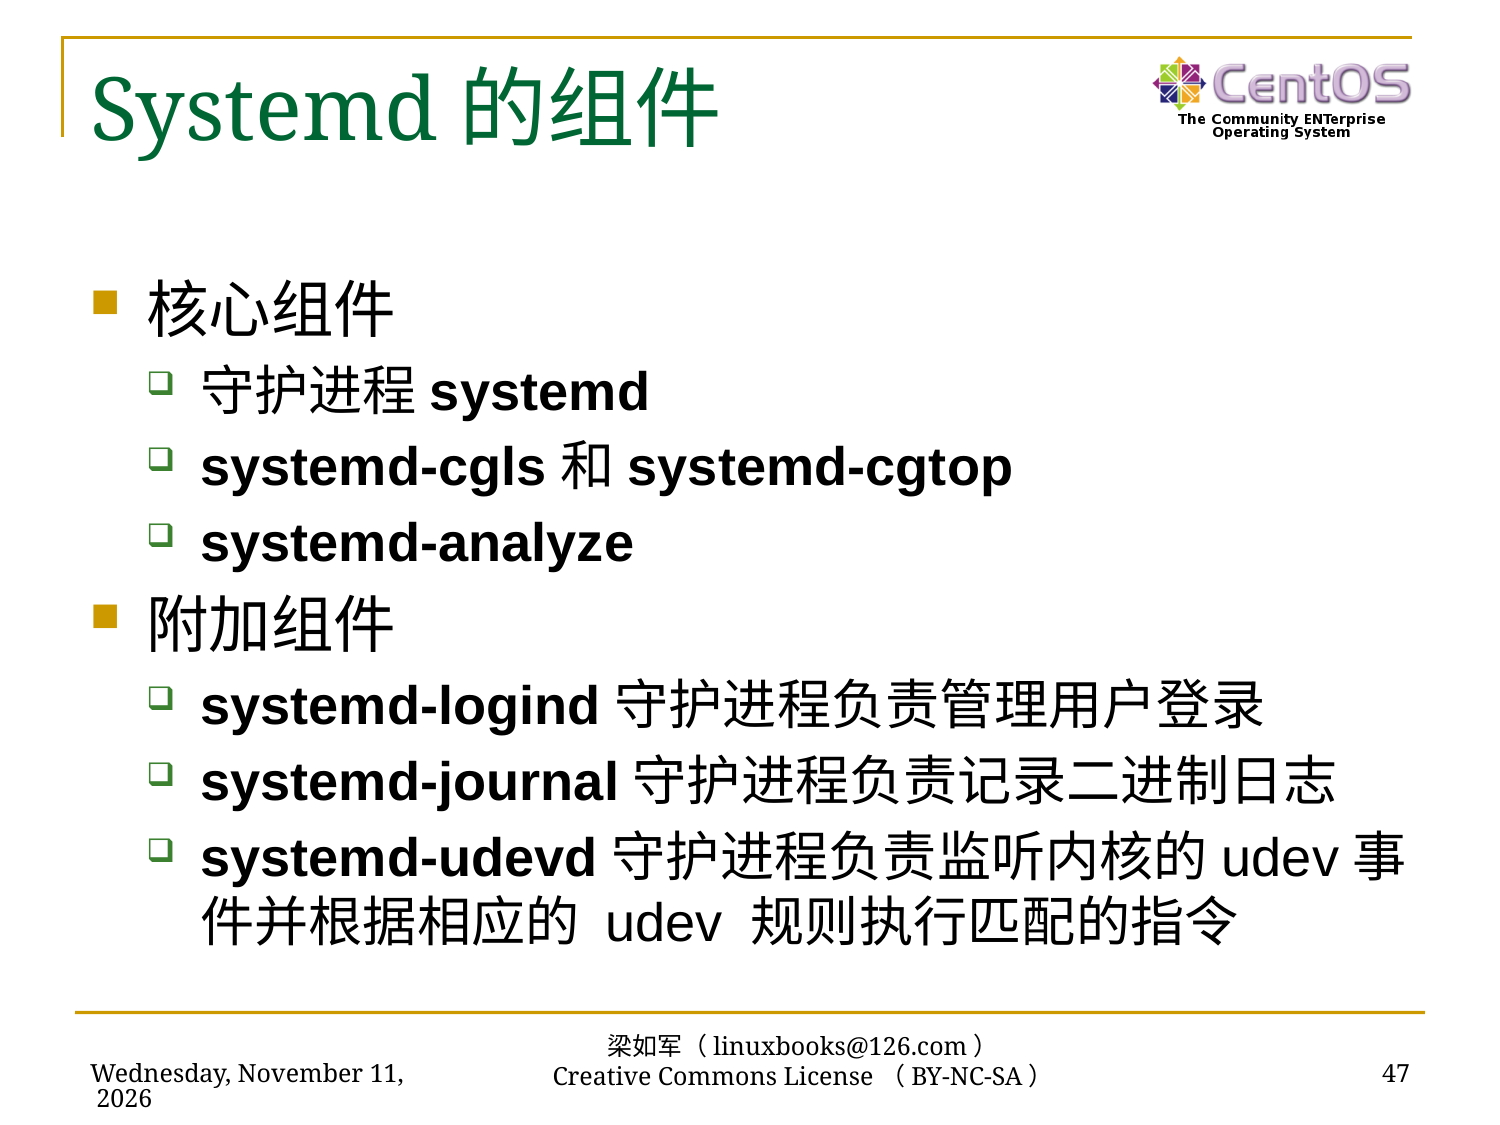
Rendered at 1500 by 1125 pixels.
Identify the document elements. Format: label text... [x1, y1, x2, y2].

slide_number 47 [1074, 1023, 1426, 1100]
footer 梁如军（linuxbooks@126.com） Creative Commons License（BY-NC-SA） [359, 1022, 1247, 1099]
list 核心组件 守护进程systemd systemd-cgls和systemd-cgtop systemd-analyze 附加组件 systemd-logind守护进程负责管理用户登录 systemd-journal守护进程负责记录二进制日志 systemd-udevd守护进程负责监听内核的udev事件并根据相应的 udev 规则执行匹配的指令 [74, 262, 1426, 1006]
title Systemd的组件 [74, 45, 1426, 233]
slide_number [74, 1023, 426, 1100]
